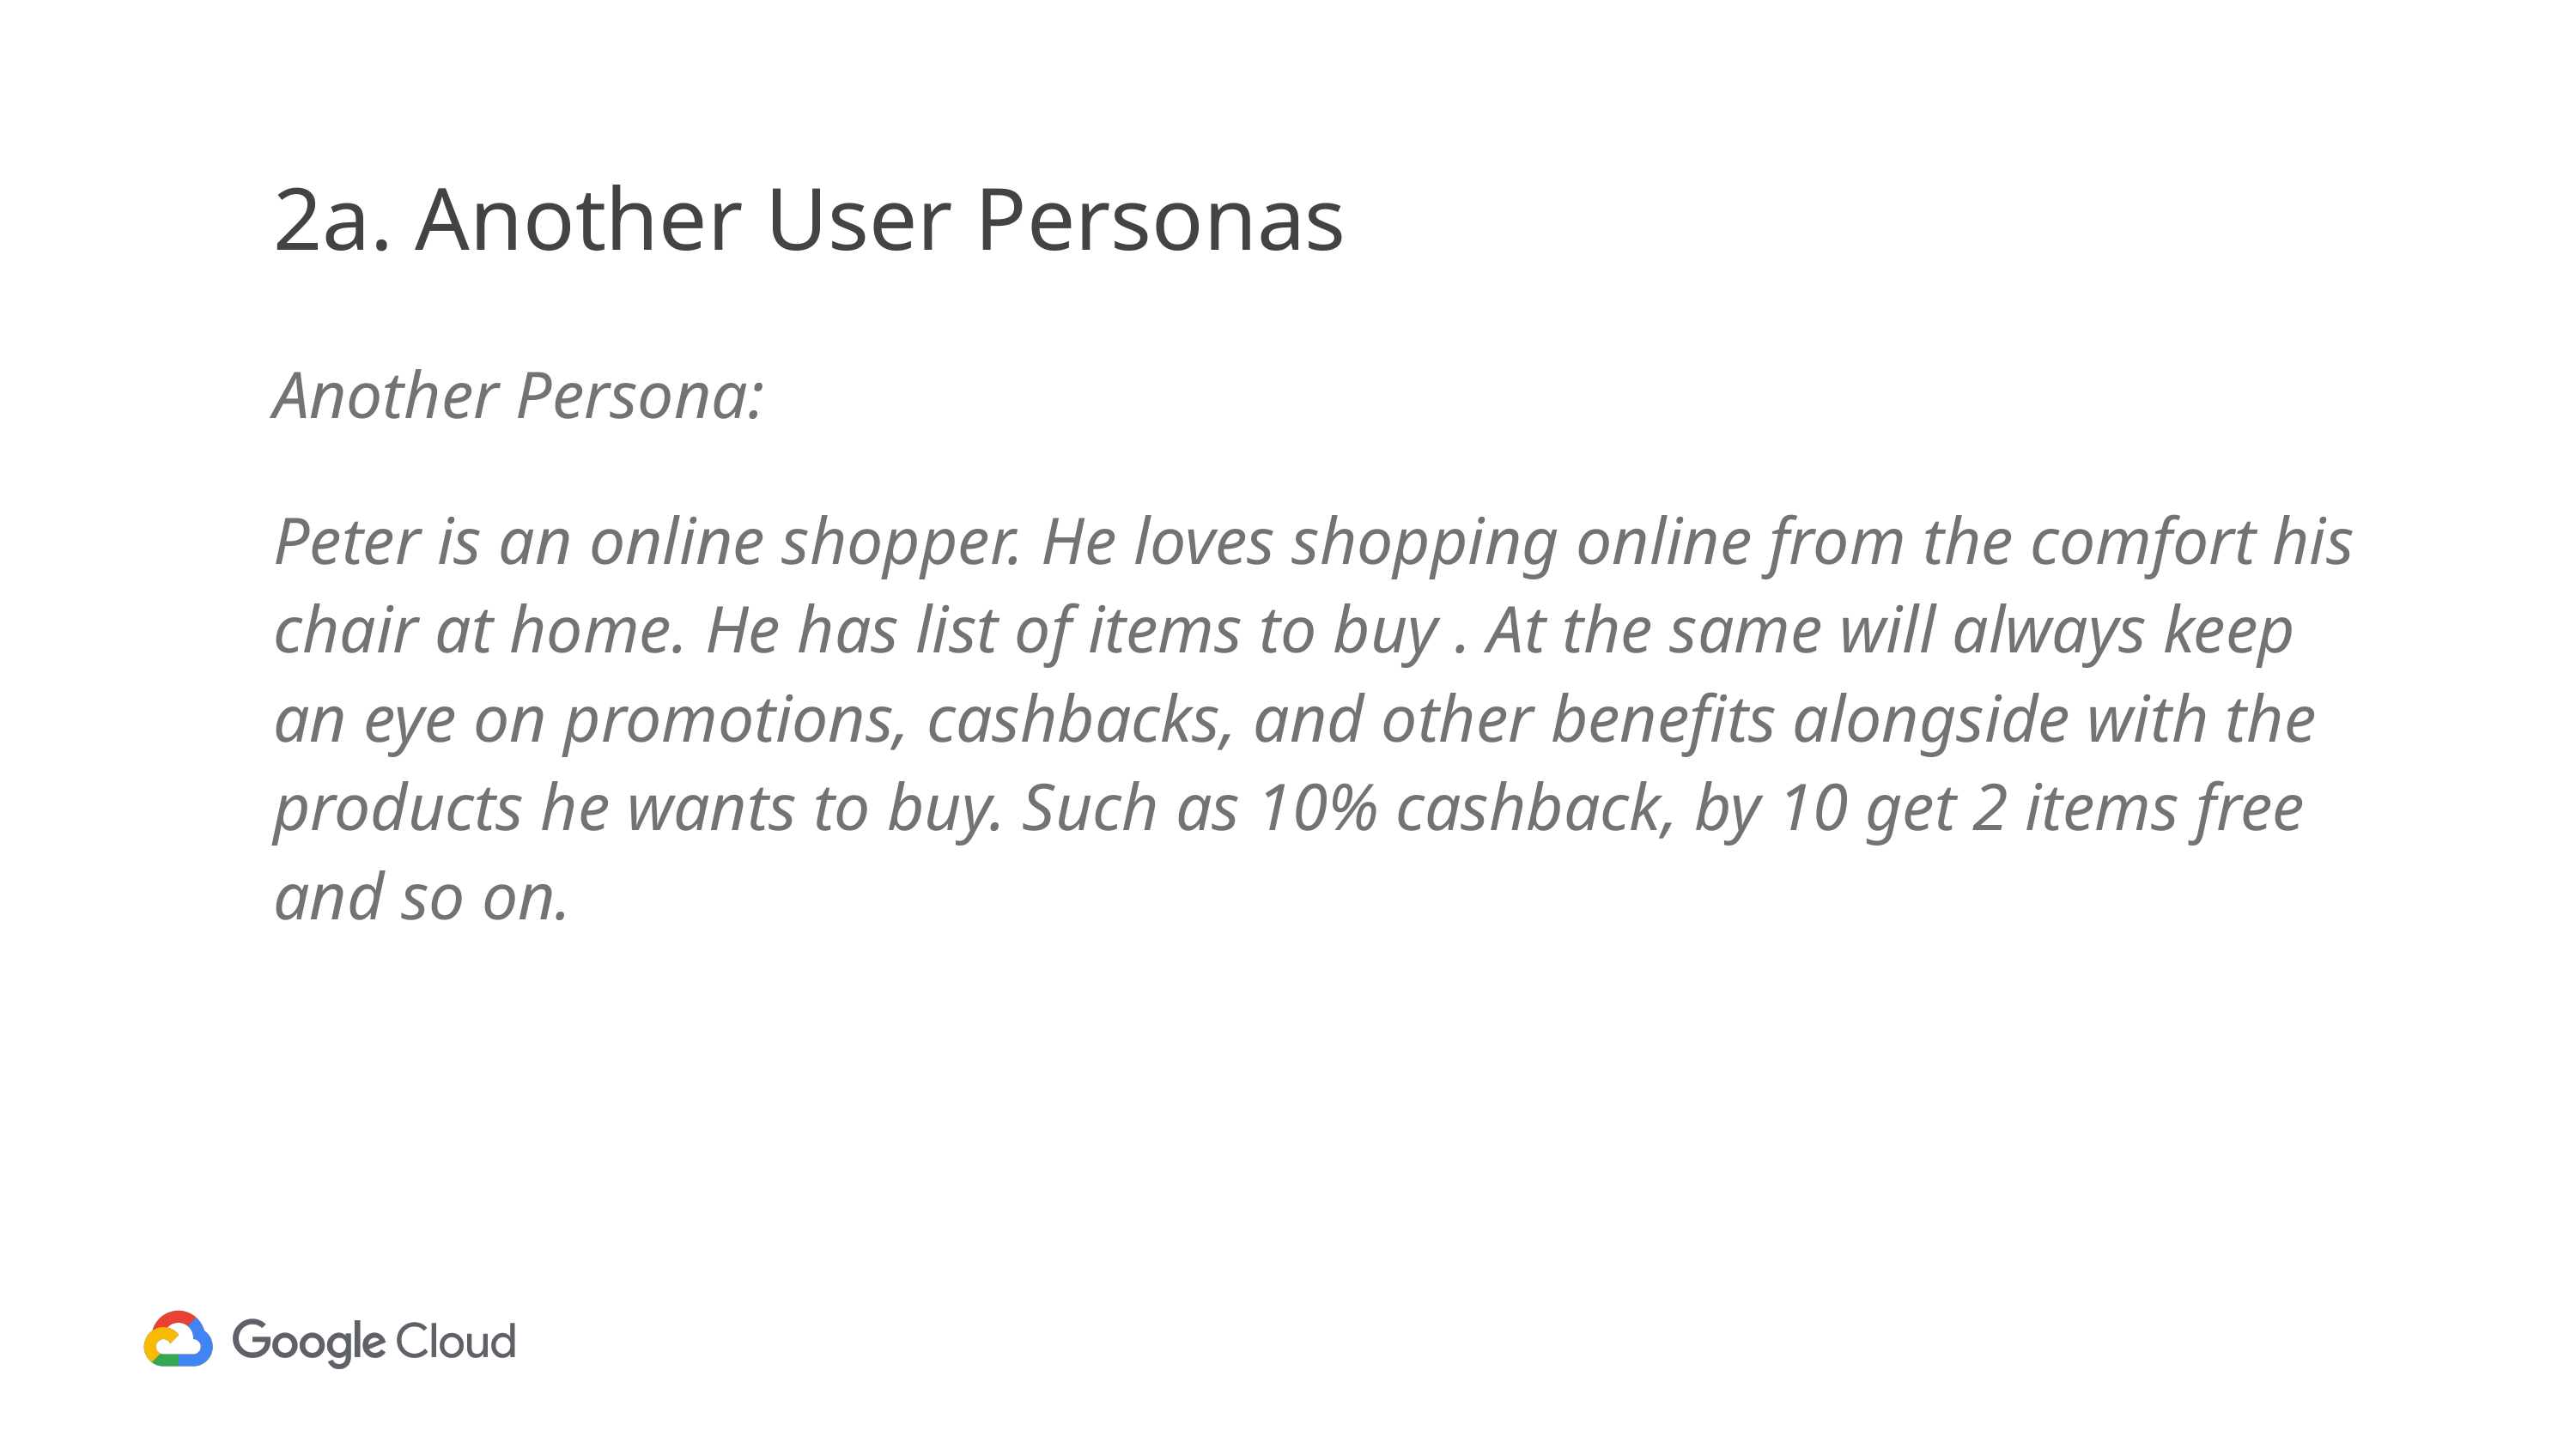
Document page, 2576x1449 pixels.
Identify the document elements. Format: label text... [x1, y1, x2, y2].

title 2a. Another User Personas [260, 151, 2319, 303]
picture [142, 1303, 516, 1375]
text_box Another Persona: Peter is an online shopper. He loves shopping online from the comfort his chair at home. He has list of items to buy . At the same will always keep an eye on promotions, cashbacks, and other benefits alongside with the products he wants to buy. Such as 10% cashback, by 10 get 2 items free and so on. [260, 329, 2375, 1207]
